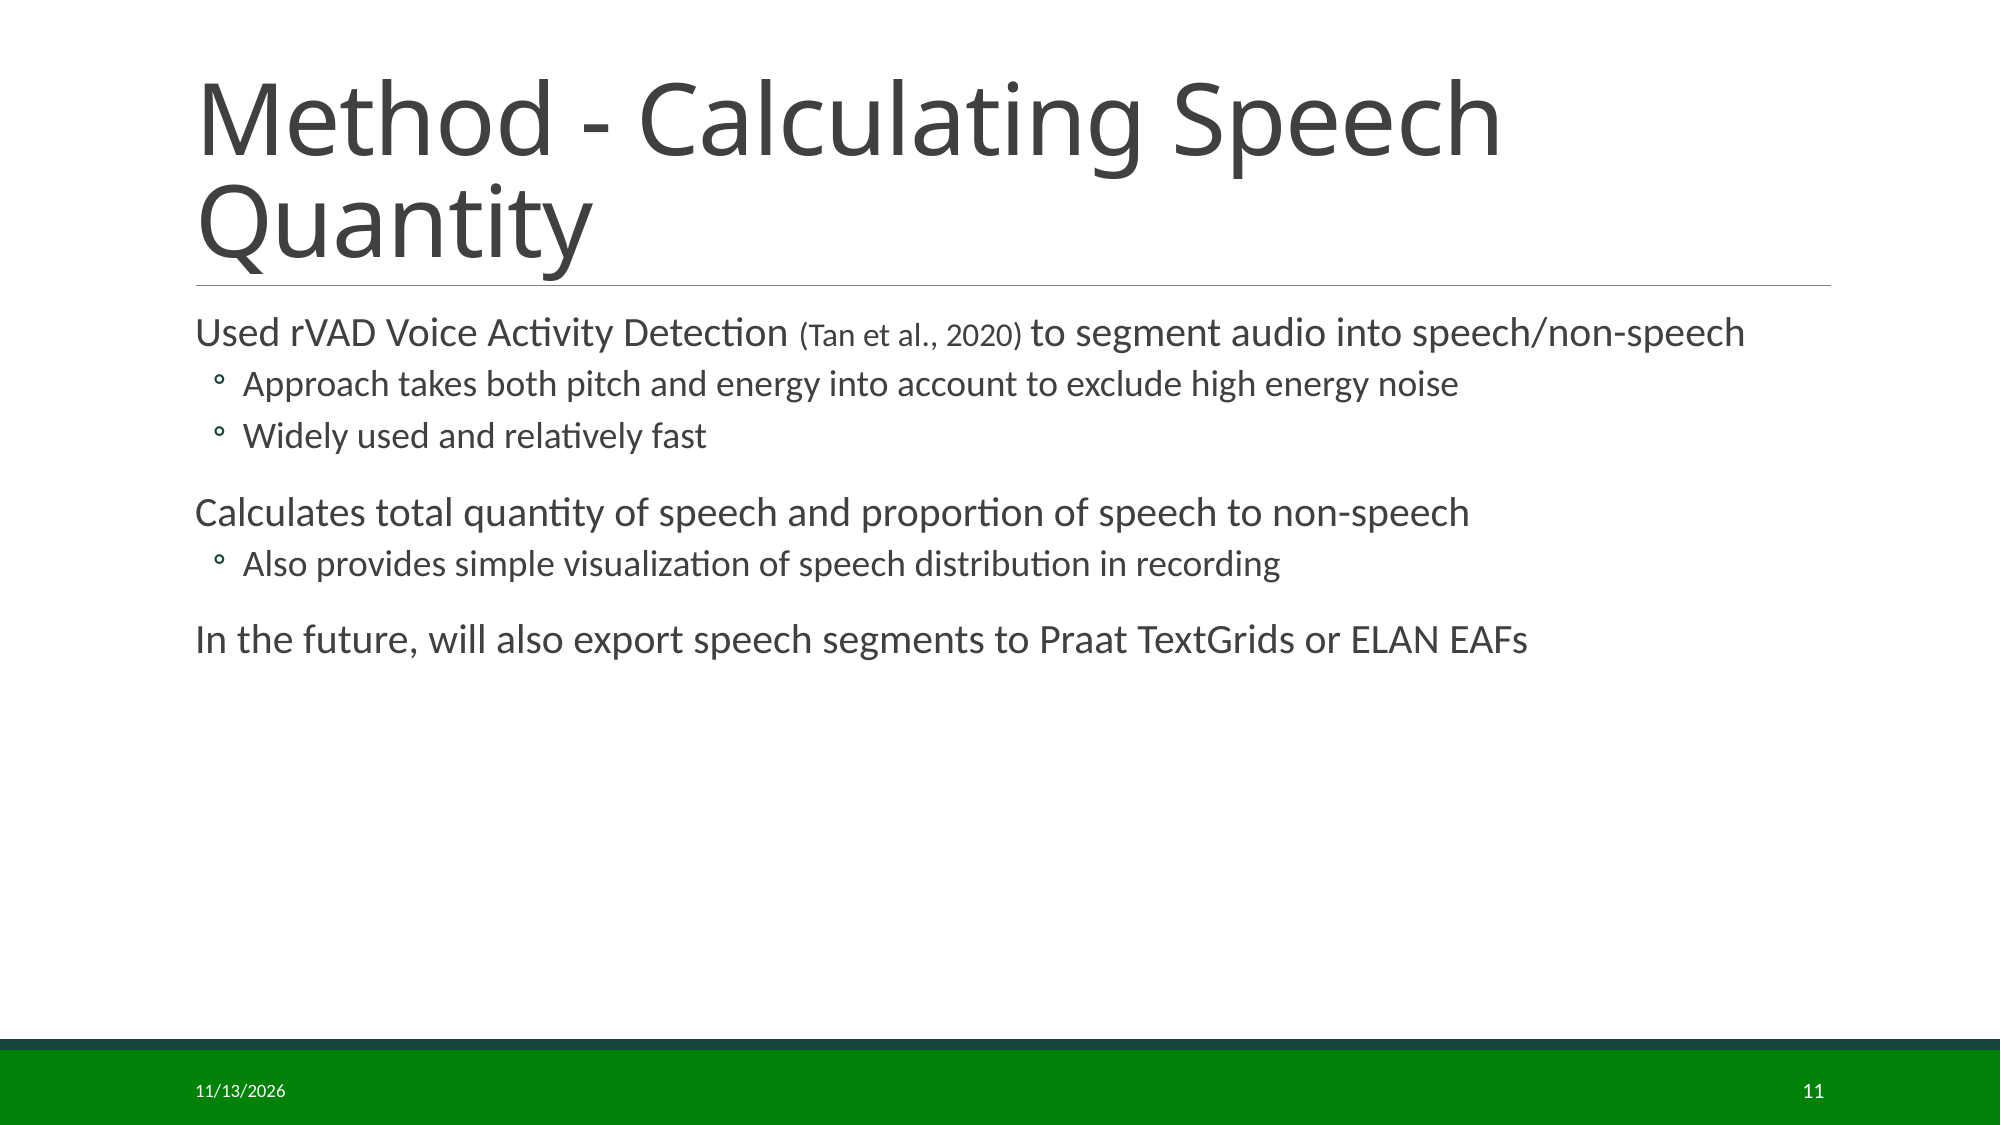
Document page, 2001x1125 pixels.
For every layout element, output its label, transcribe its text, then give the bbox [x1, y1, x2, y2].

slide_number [180, 1059, 586, 1120]
title Method - Calculating Speech Quantity [180, 47, 1830, 285]
slide_number 11 [1624, 1059, 1840, 1120]
list Used rVAD Voice Activity Detection (Tan et al., 2020) to segment audio into speech/non-speech Approach takes both pitch and energy into account to exclude high energy noise Widely used and relatively fast Calculates total quantity of speech and proportion of speech to non-speech Also provides simple visualization of speech distribution in recording In the future, will also export speech segments to Praat TextGrids or ELAN EAFs [180, 302, 1830, 963]
